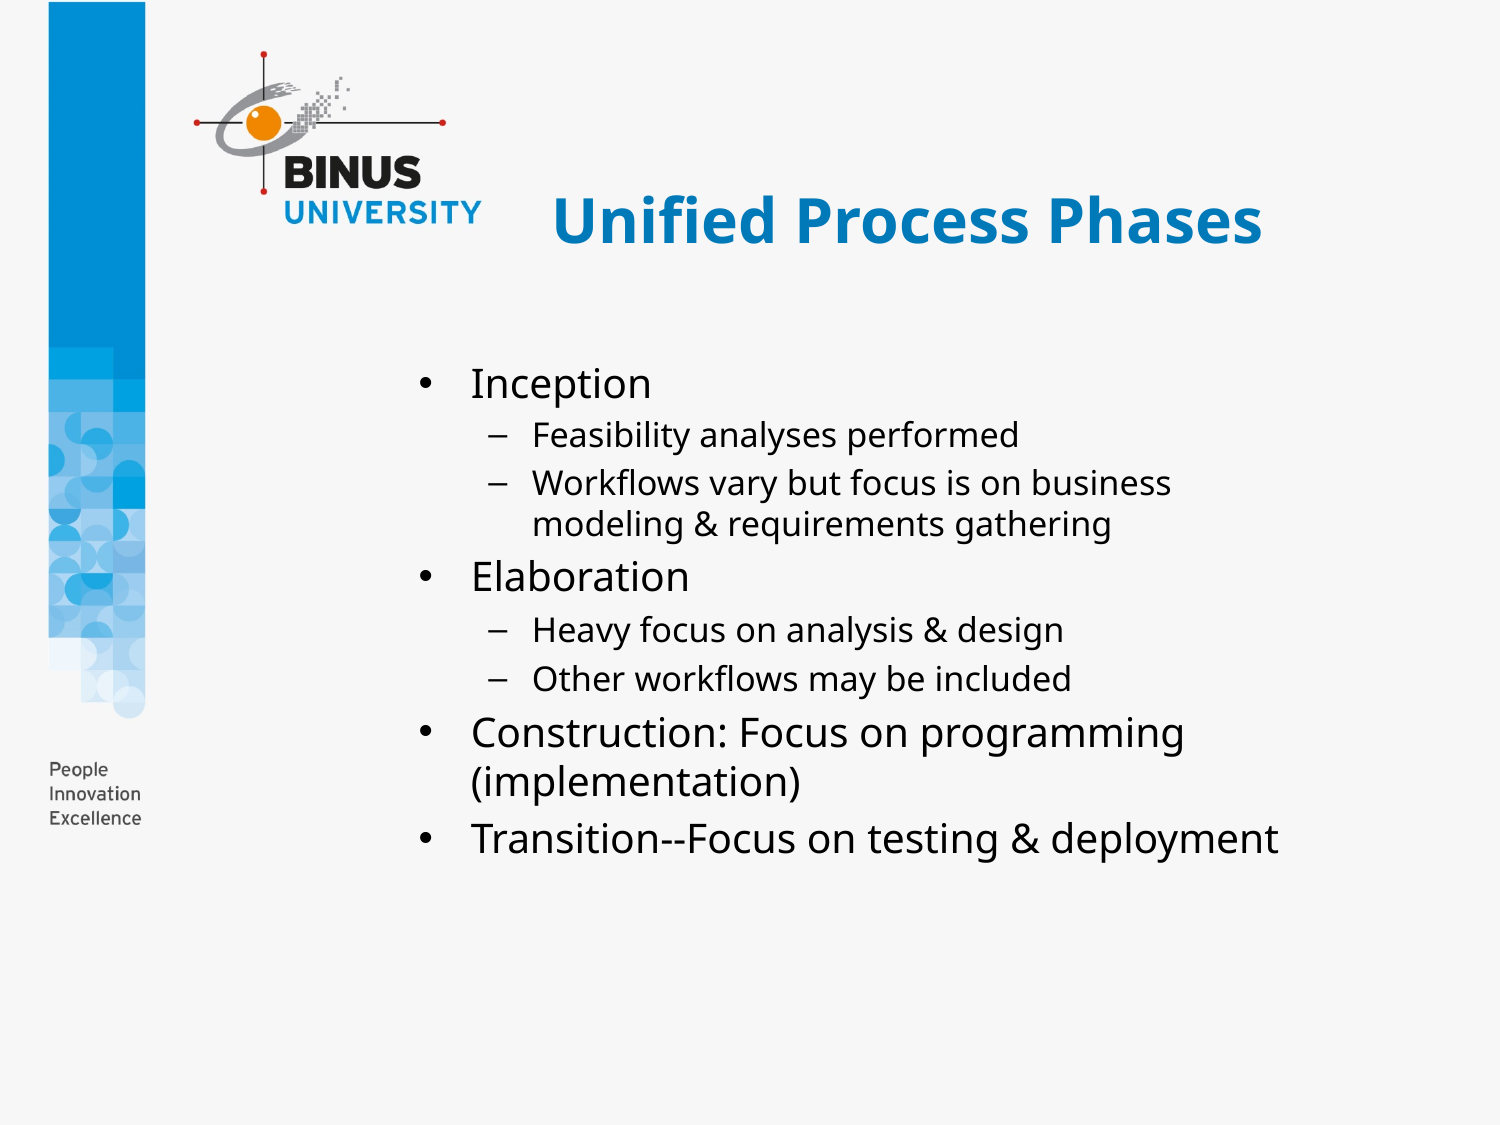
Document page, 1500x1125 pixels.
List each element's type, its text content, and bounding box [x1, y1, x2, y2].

title Unified Process Phases [328, 125, 1488, 313]
picture [0, 0, 1500, 845]
list Inception Feasibility analyses performed Workflows vary but focus is on business modeling & requirements gathering Elaboration Heavy focus on analysis & design Other workflows may be included Construction: Focus on programming (implementation) Transition--Focus on testing & deployment [403, 350, 1300, 913]
